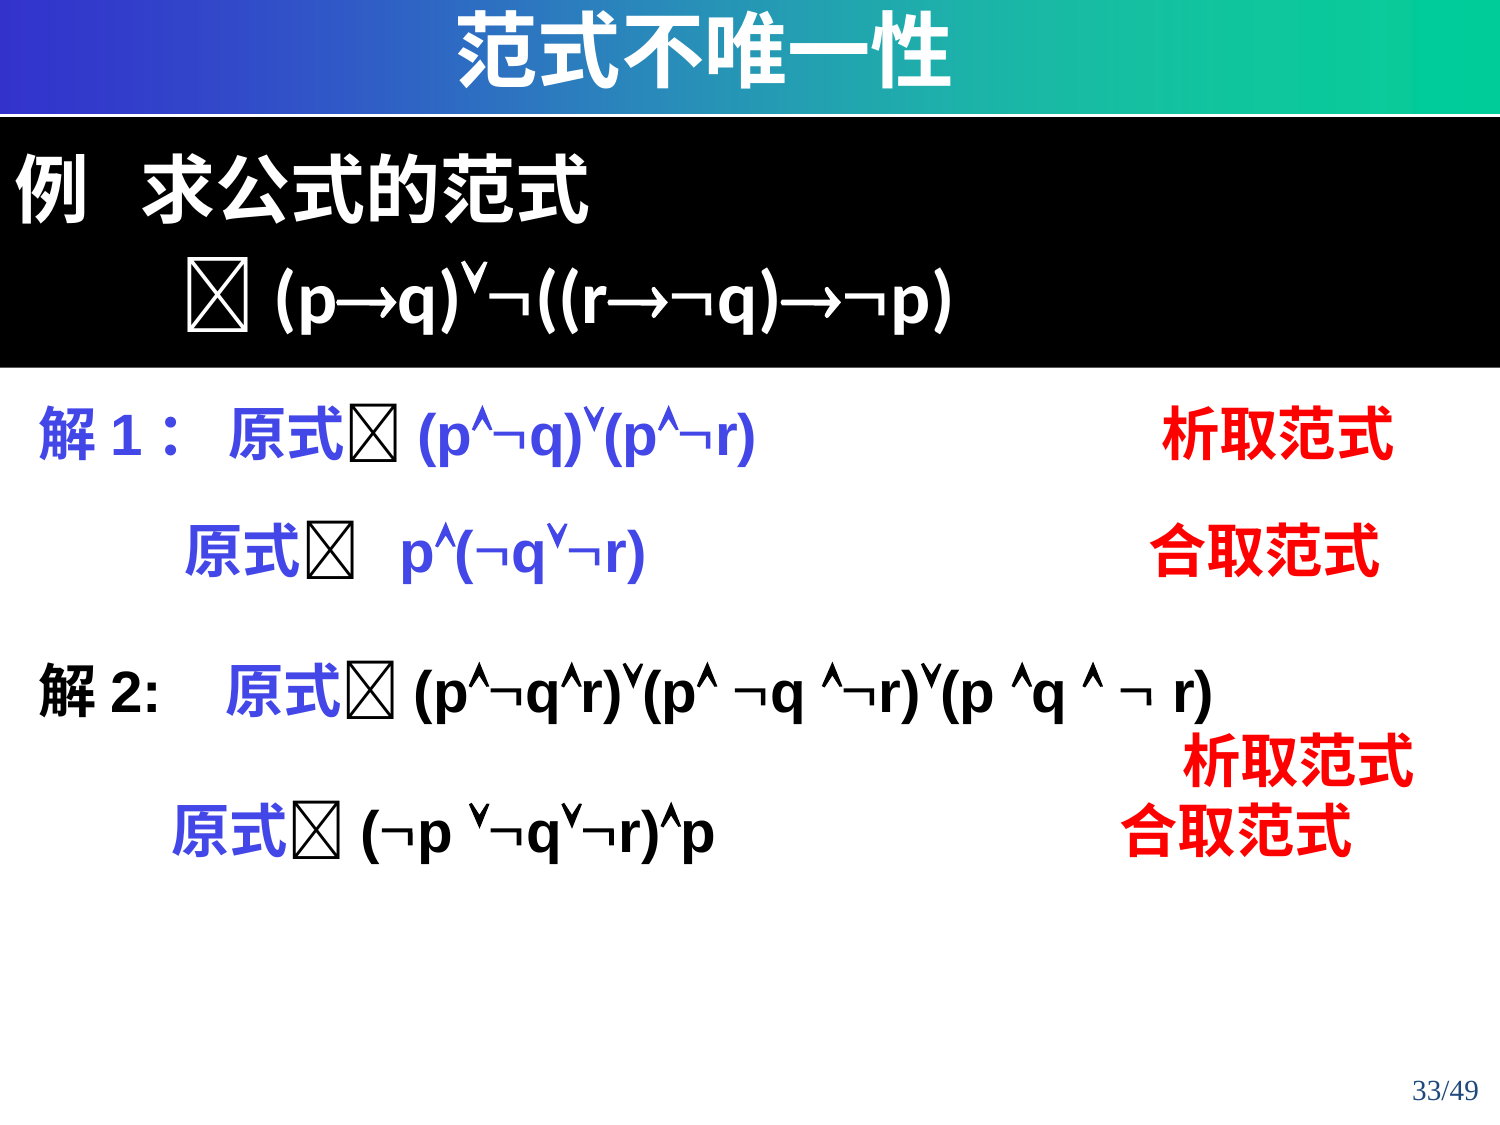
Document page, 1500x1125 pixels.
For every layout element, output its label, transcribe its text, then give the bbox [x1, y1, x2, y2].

title 范式不唯一性 [29, 0, 1380, 101]
text_box 例 求公式的范式 (pq)((rq)p) [0, 117, 1500, 368]
picture [0, 0, 1500, 114]
text_box 解1： 原式(pq)(pr) 析取范式 原式 p(qr) 合取范式 解2: 原式(pqr)(p q r)(p q   r) 析取范式 原式(p qr)p 合取范式 [23, 389, 1430, 872]
slide_number 33/49 [1143, 1063, 1495, 1125]
